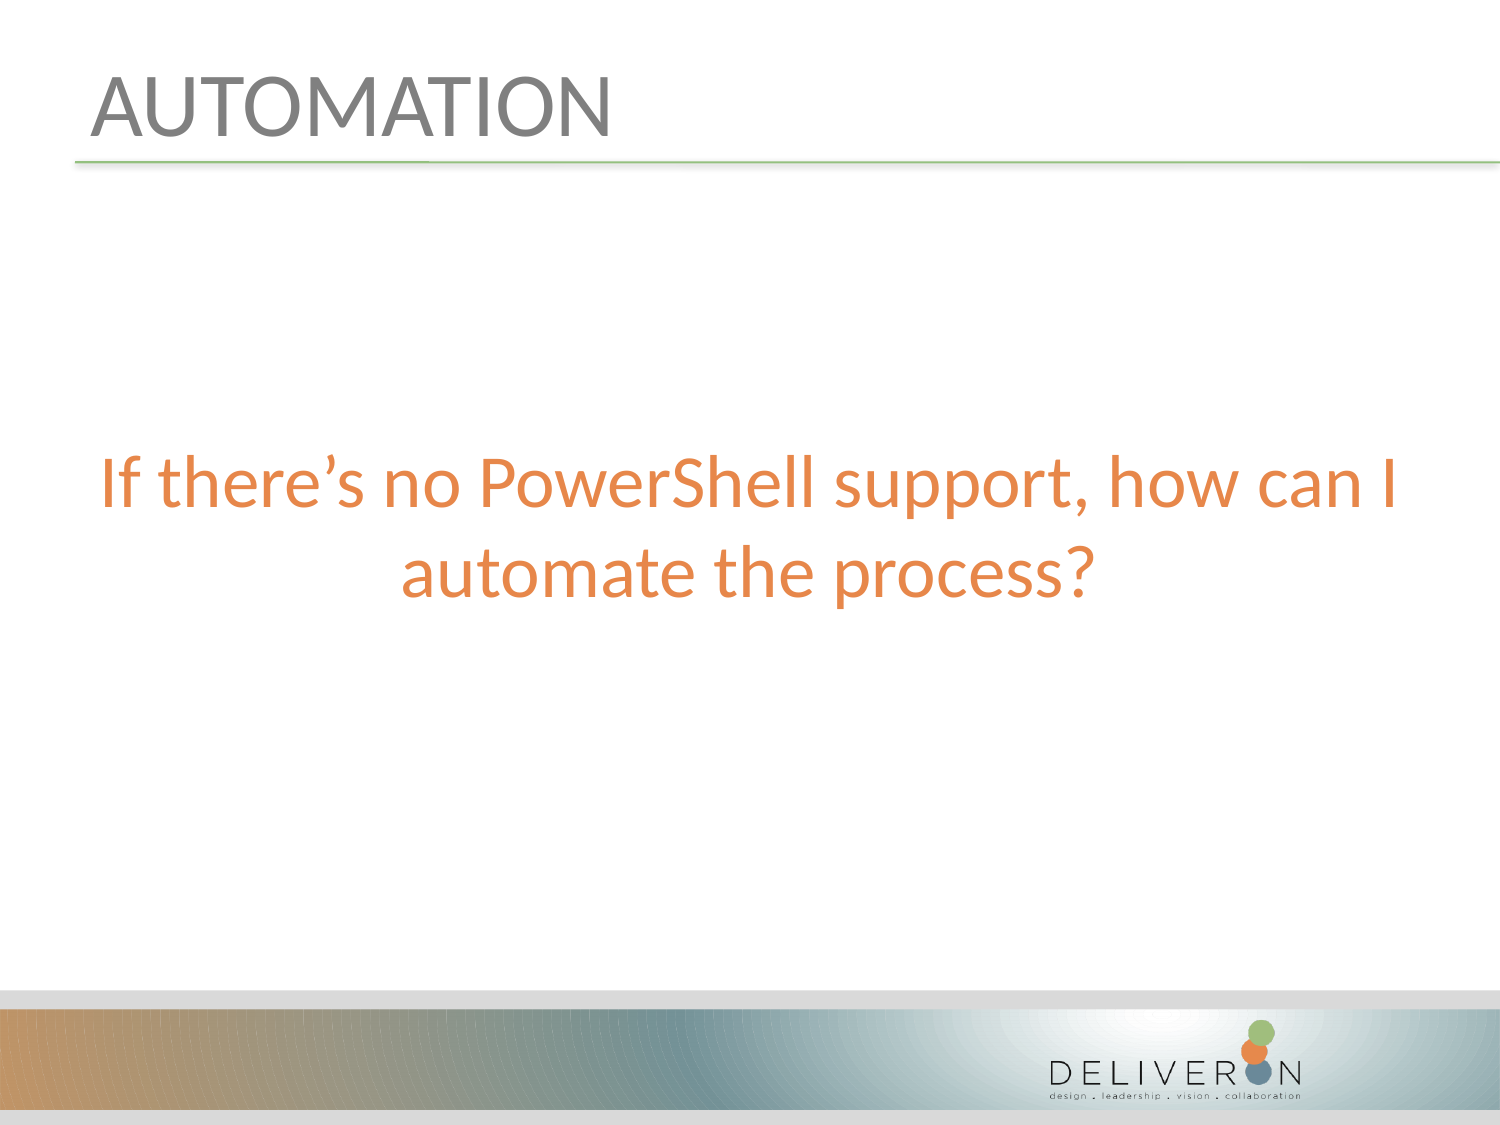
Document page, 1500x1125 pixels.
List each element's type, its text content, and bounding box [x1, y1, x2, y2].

picture [0, 1009, 1500, 1110]
title Automation [75, 37, 1425, 175]
list If there’s no PowerShell support, how can I automate the process? [75, 212, 1425, 938]
